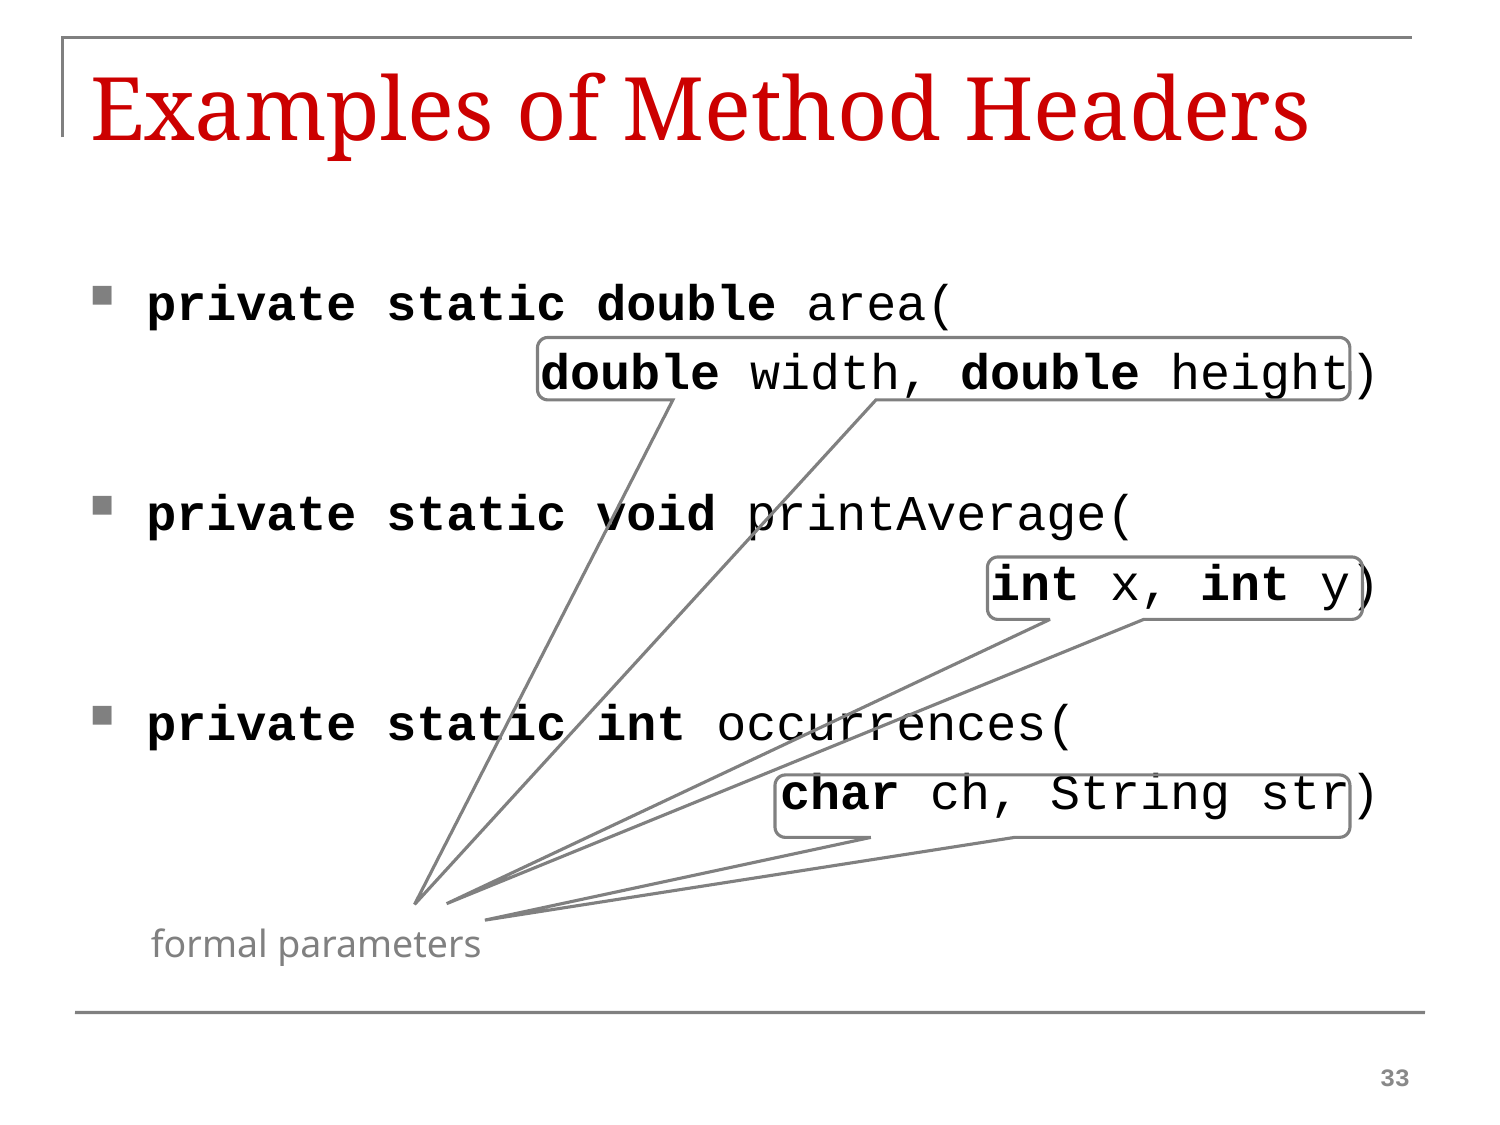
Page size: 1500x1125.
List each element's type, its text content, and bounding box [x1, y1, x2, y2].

list private static double area( double width, double height) private static void printAverage( int x, int y) private static int occurrences( char ch, String str) [74, 262, 1426, 1006]
slide_number 33 [1074, 1023, 1426, 1100]
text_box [137, 337, 1363, 973]
title Examples of Method Headers [74, 45, 1426, 233]
